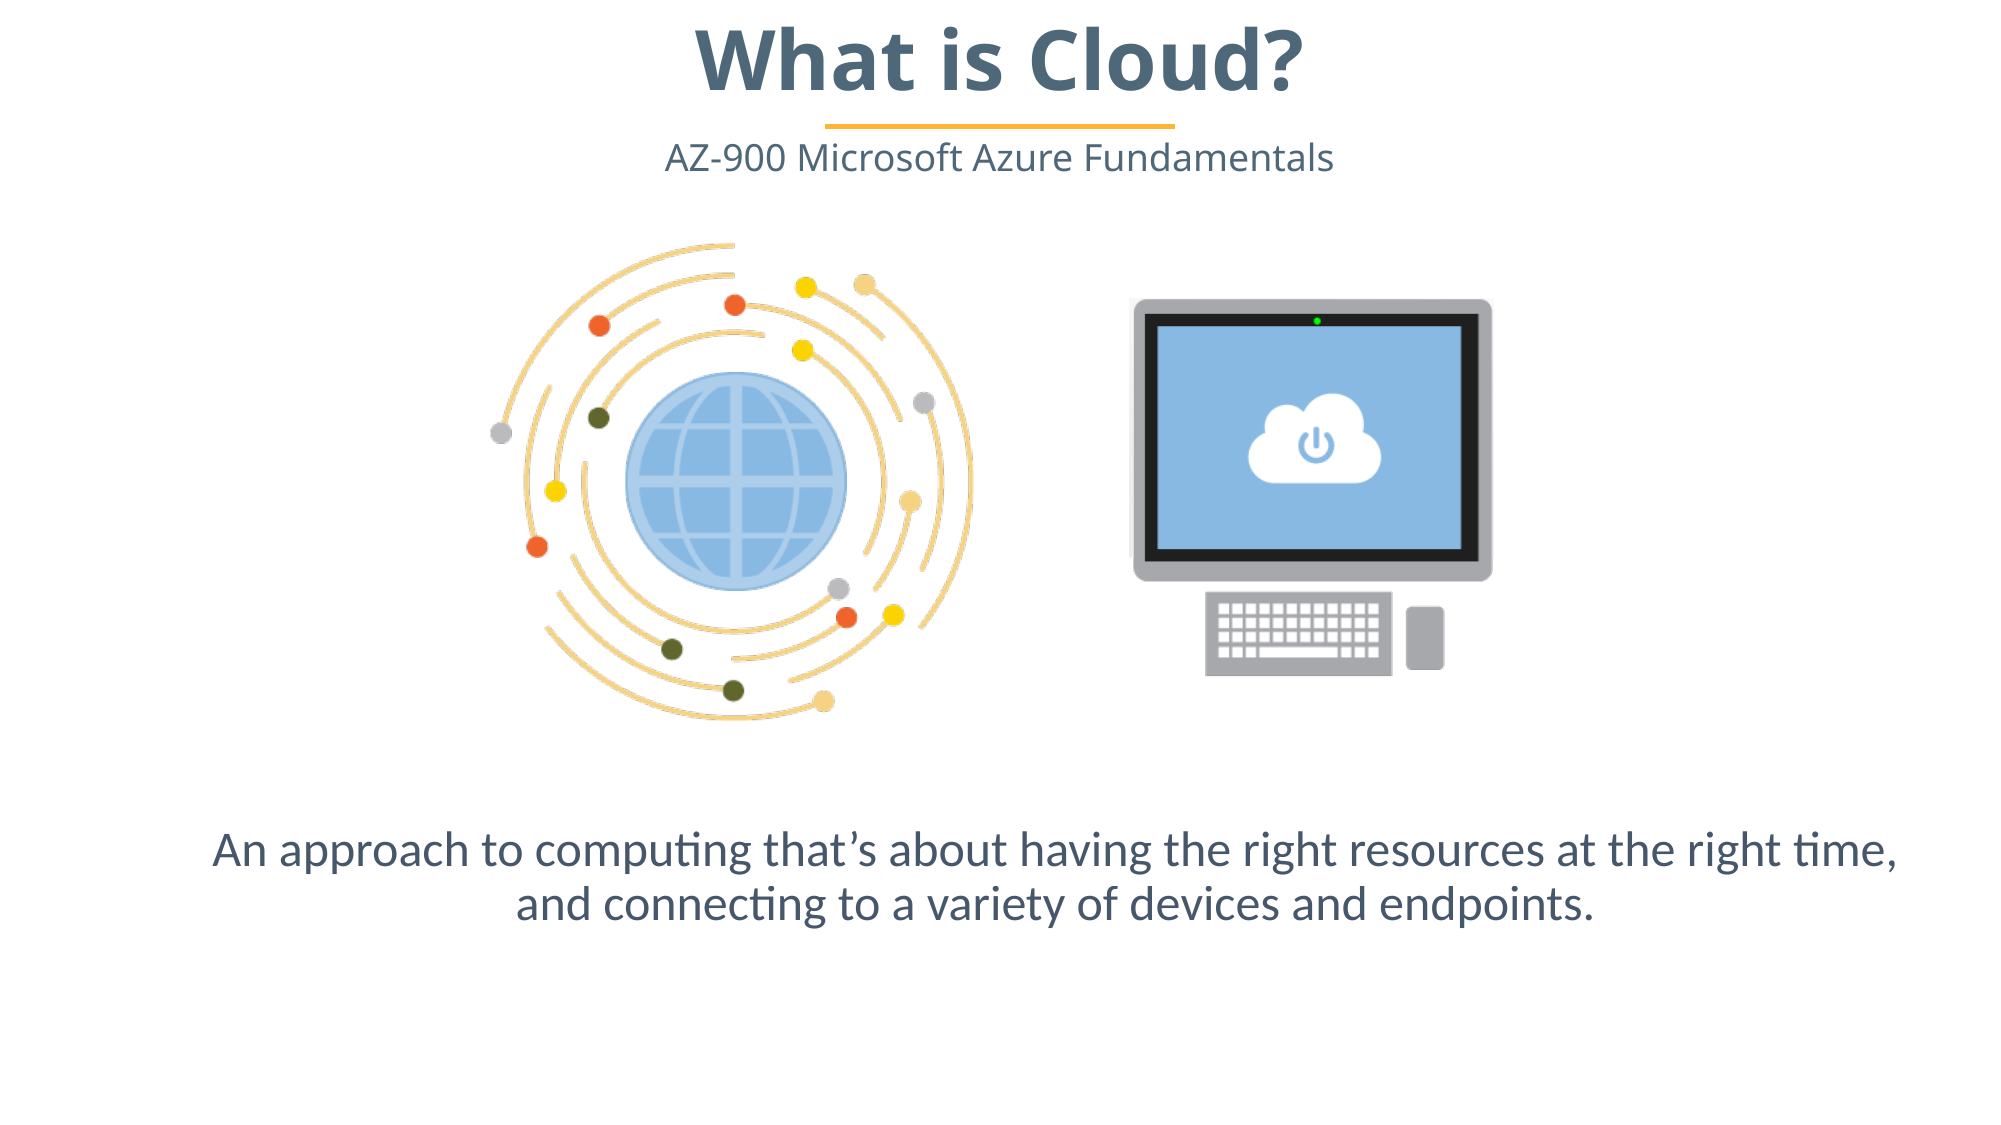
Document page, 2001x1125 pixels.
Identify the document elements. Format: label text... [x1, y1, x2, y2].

picture [465, 214, 1000, 749]
picture [1129, 298, 1494, 713]
text_box What is Cloud? [0, 0, 2000, 115]
text_box AZ-900 Microsoft Azure Fundamentals [0, 126, 2000, 187]
text_box An approach to computing that’s about having the right resources at the right time, and connecting to a variety of devices and endpoints. [185, 816, 1926, 1009]
